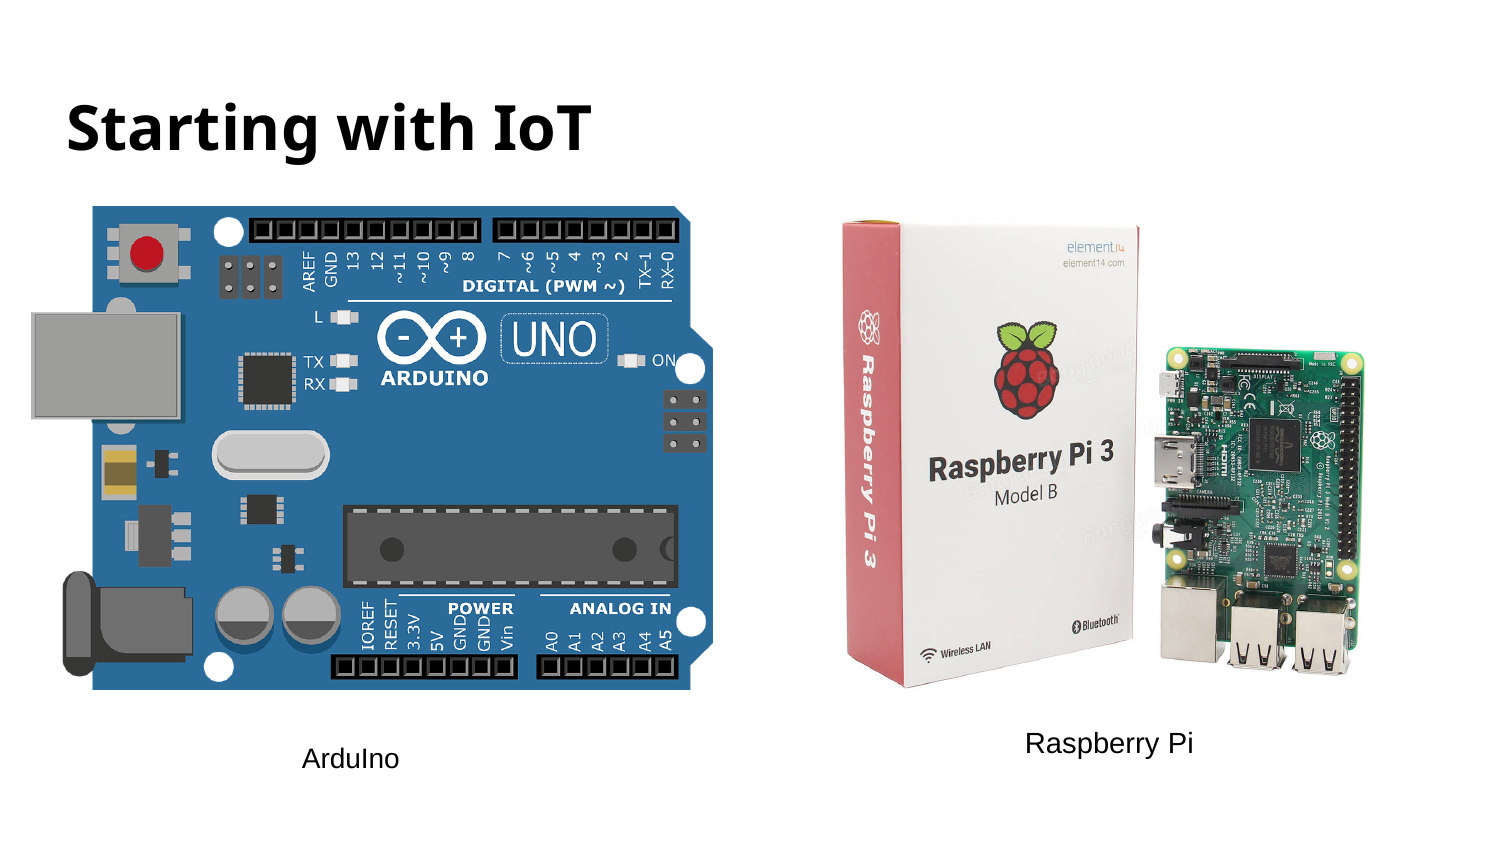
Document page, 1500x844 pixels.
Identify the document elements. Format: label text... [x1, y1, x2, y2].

title Starting with IoT [51, 72, 1449, 176]
picture [786, 135, 1425, 774]
text_box ArduIno [286, 721, 457, 788]
picture [30, 206, 713, 690]
